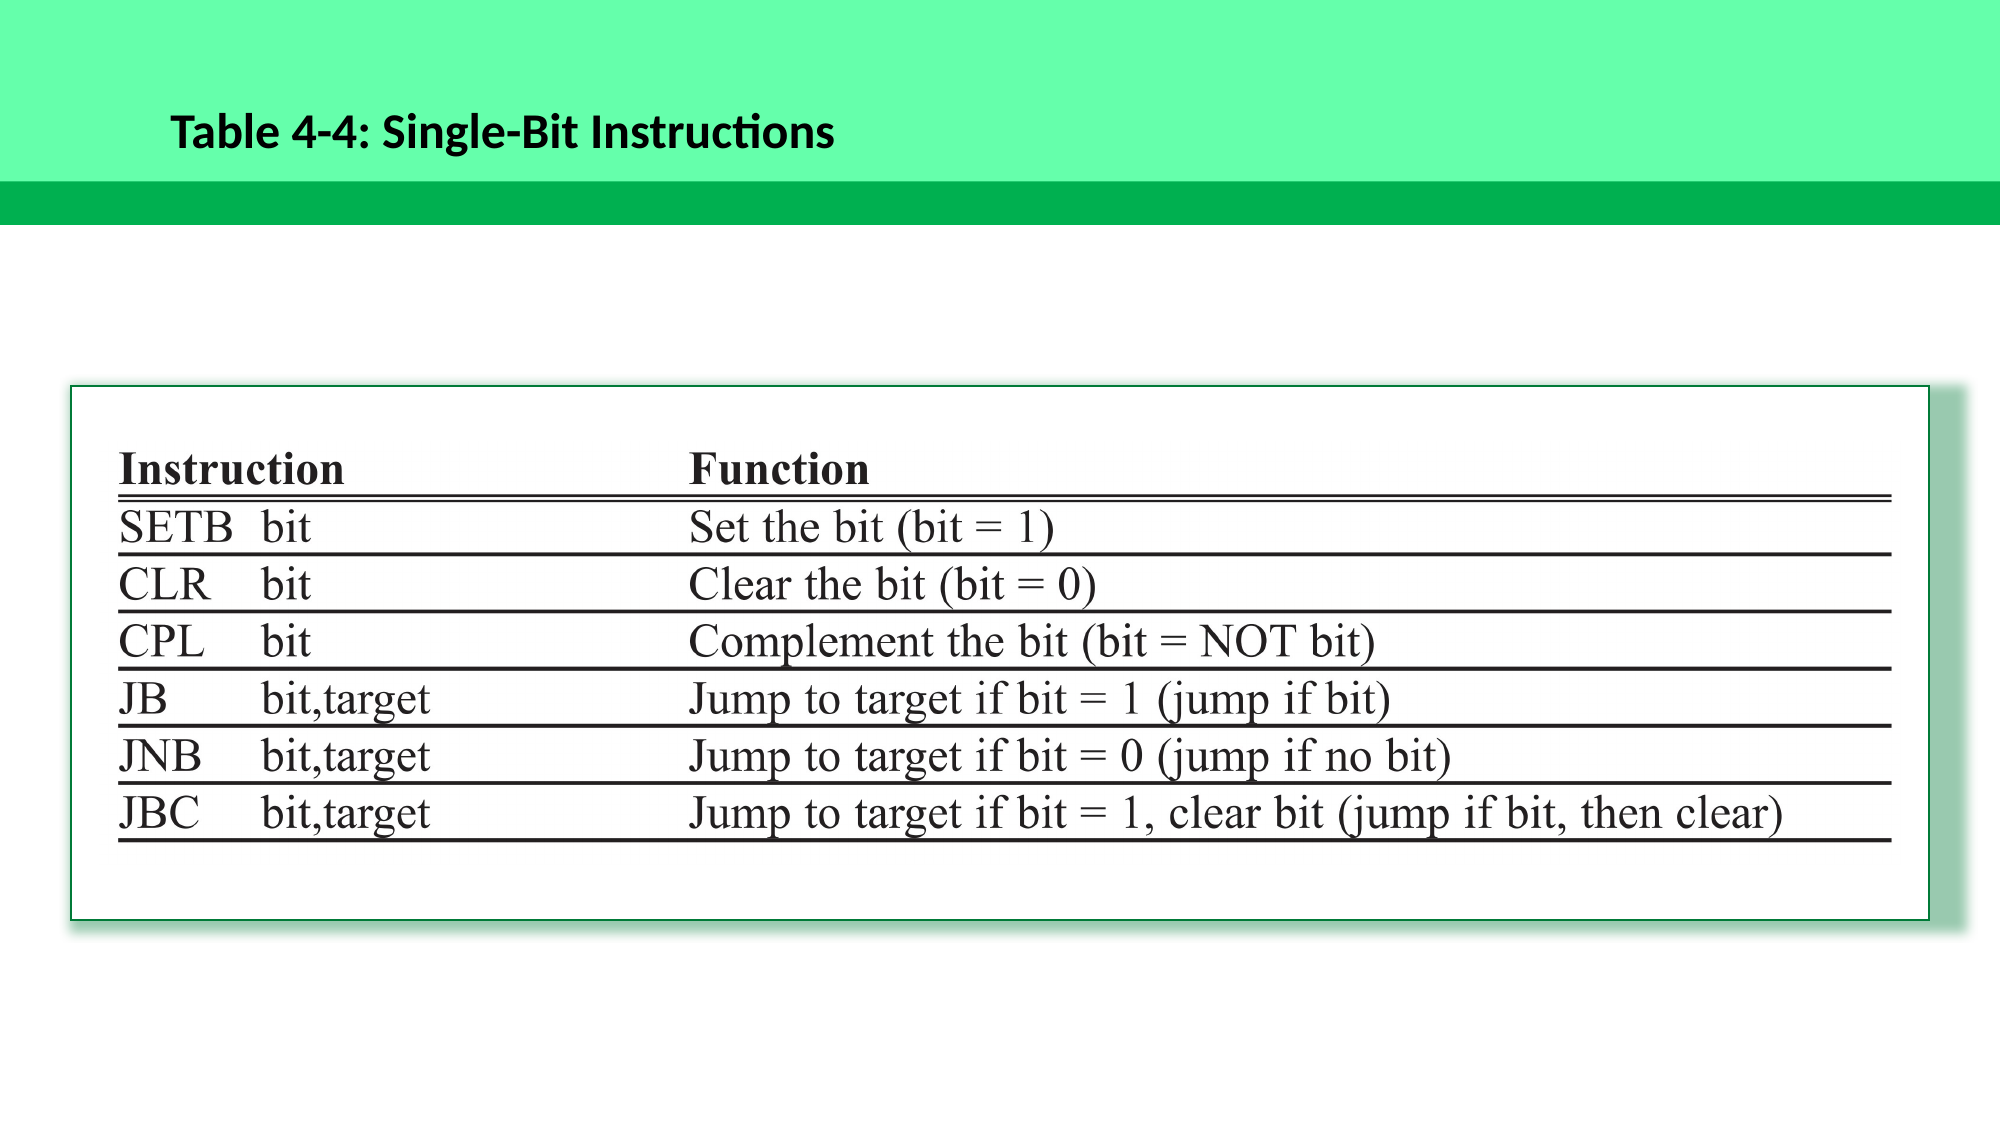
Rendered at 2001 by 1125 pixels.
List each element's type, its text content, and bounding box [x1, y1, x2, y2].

text_box [70, 385, 1930, 921]
picture [98, 441, 1901, 865]
text_box Table 4-4: Single-Bit Instructions [155, 90, 1845, 166]
text_box [0, 0, 2000, 182]
text_box [0, 182, 2000, 226]
